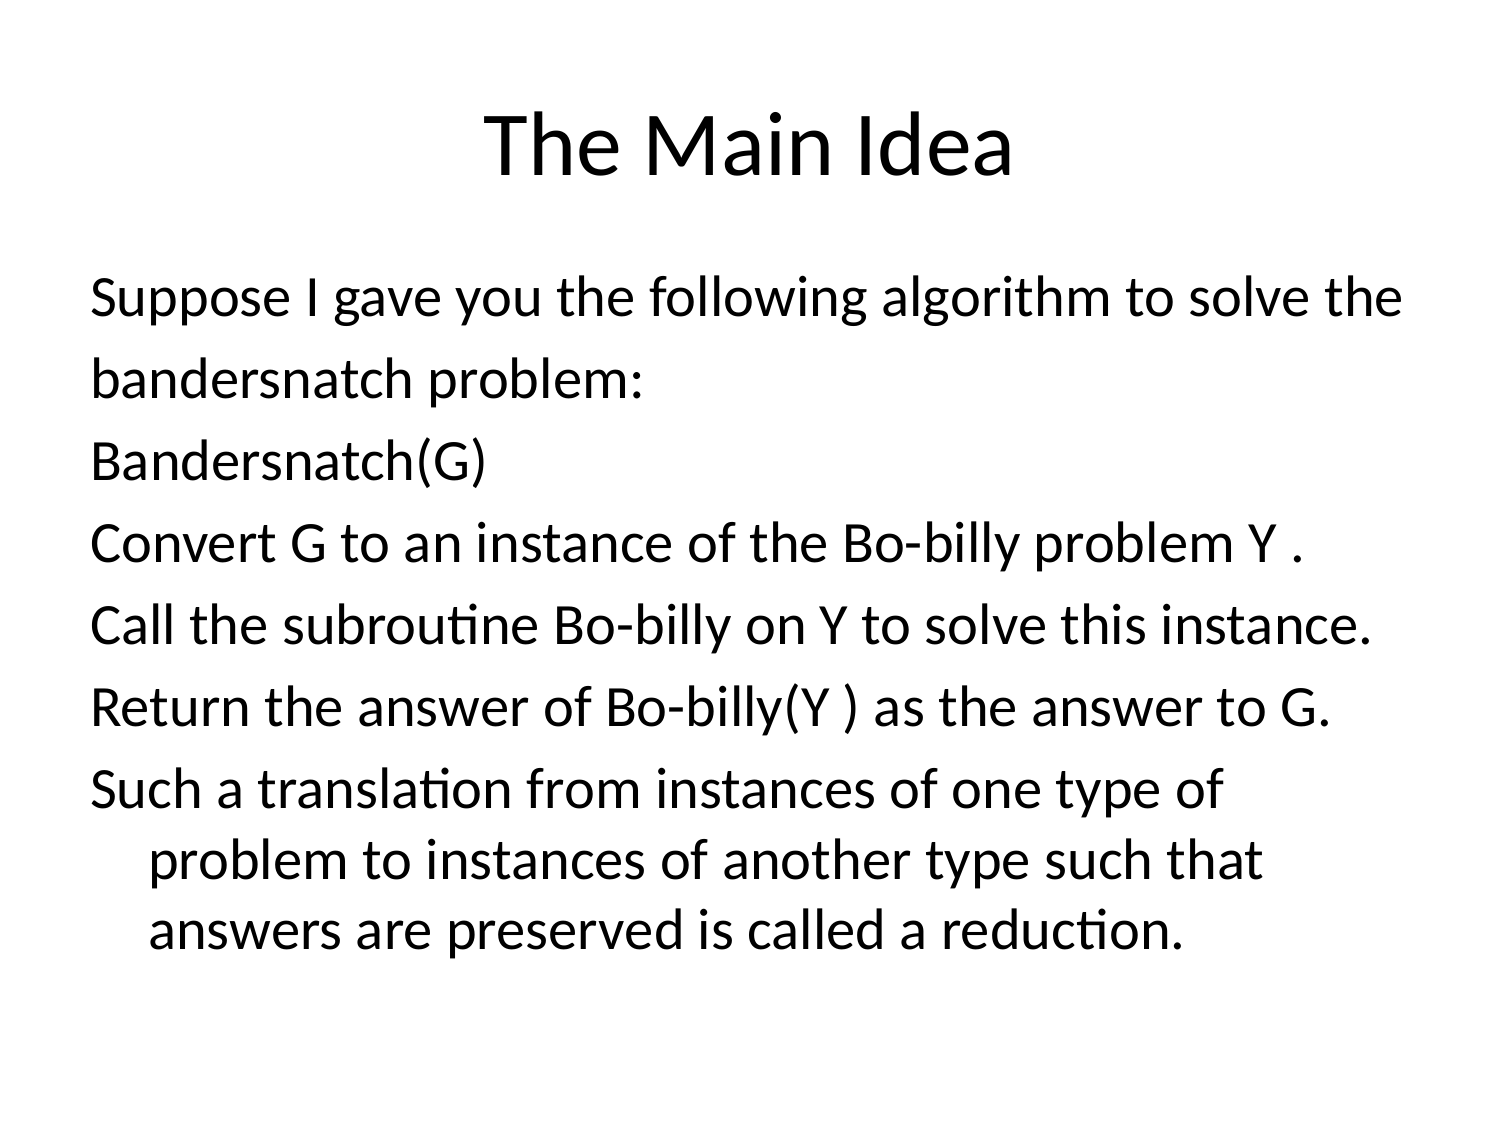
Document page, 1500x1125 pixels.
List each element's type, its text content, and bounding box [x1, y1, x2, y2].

title The Main Idea [75, 45, 1425, 233]
list Suppose I gave you the following algorithm to solve the bandersnatch problem: Bandersnatch(G) Convert G to an instance of the Bo-billy problem Y . Call the subroutine Bo-billy on Y to solve this instance. Return the answer of Bo-billy(Y ) as the answer to G. Such a translation from instances of one type of problem to instances of another type such that answers are preserved is called a reduction. [75, 249, 1425, 993]
